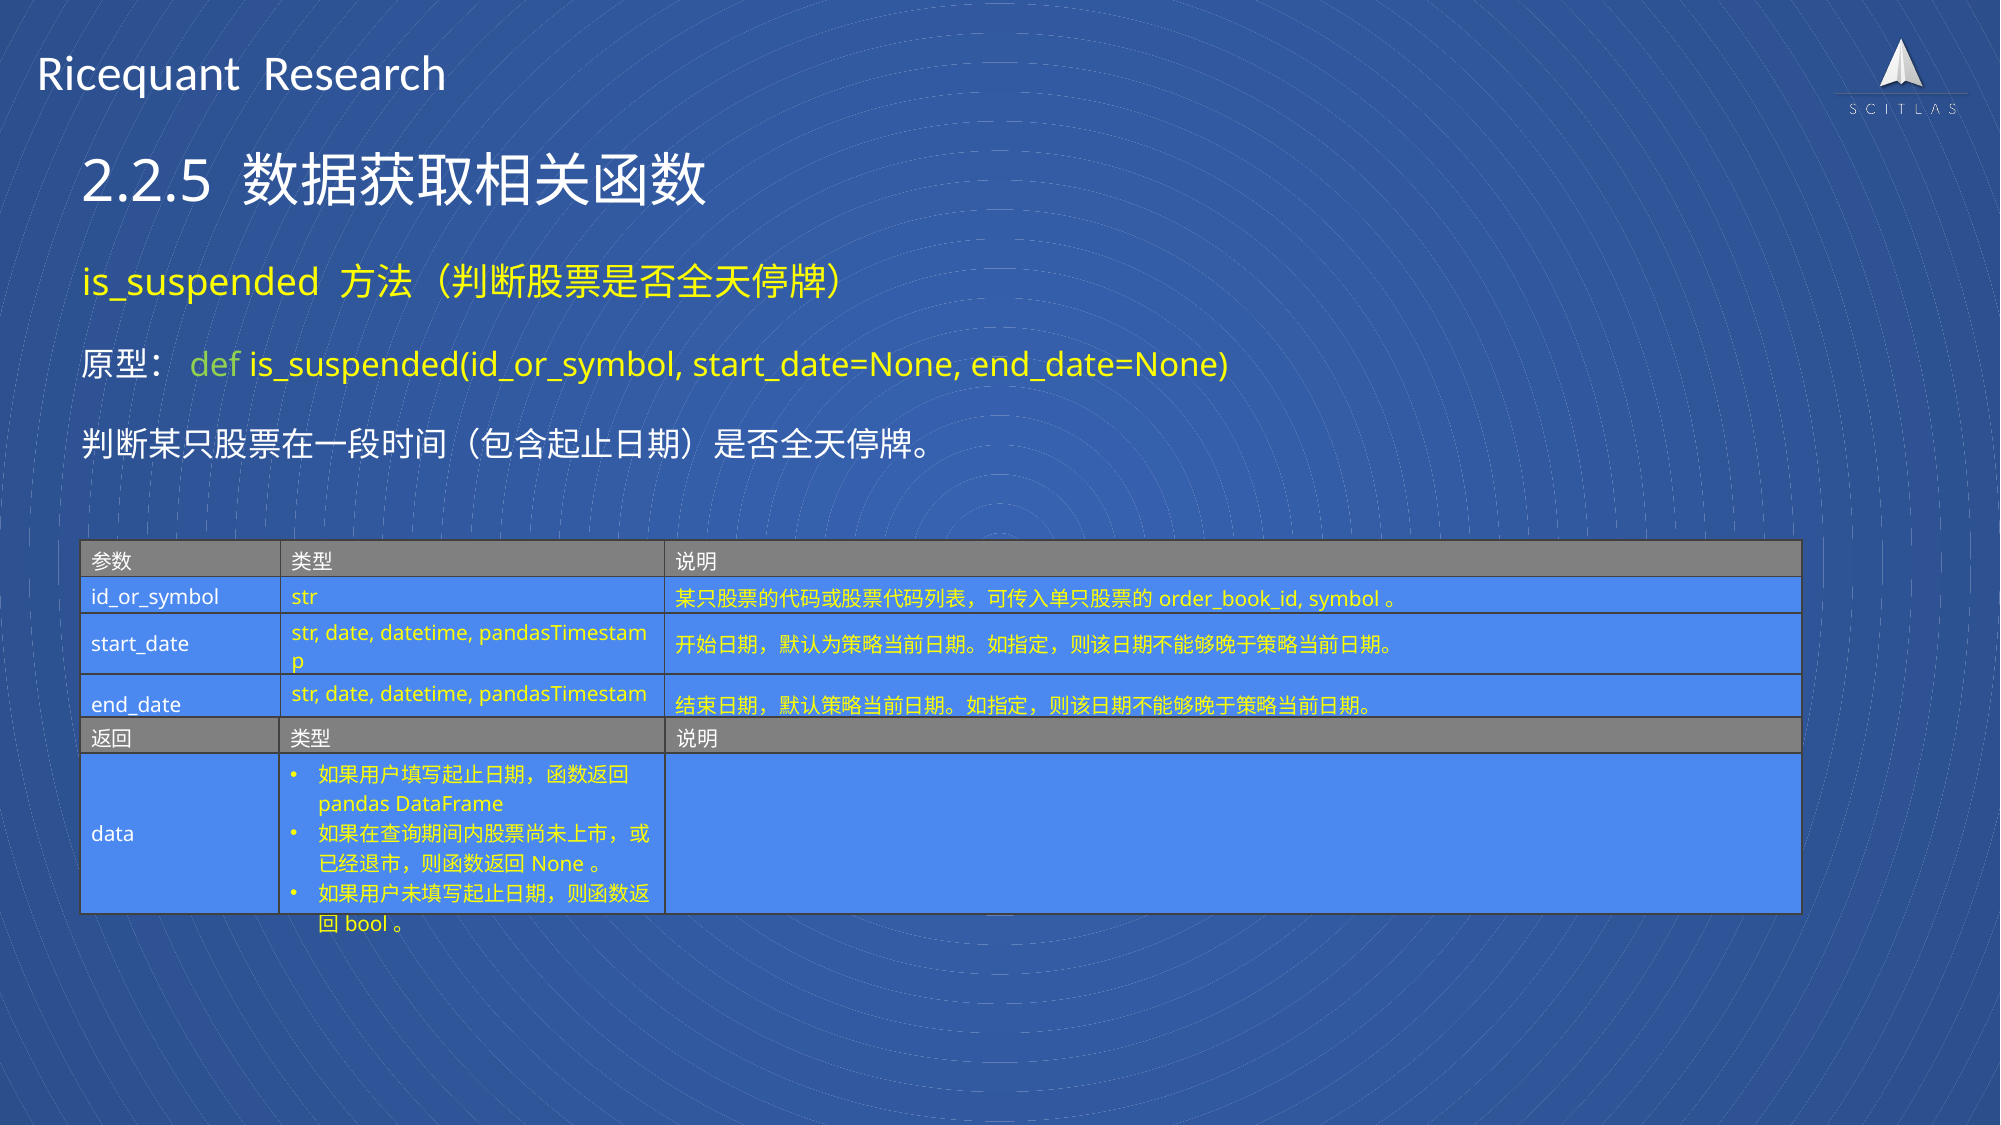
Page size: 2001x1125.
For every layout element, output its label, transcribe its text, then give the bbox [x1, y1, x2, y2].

table_cell data [81, 754, 278, 913]
text_box Ricequant Research [22, 32, 778, 108]
table_cell 结束日期，默认策略当前日期。如指定，则该日期不能够晚于策略当前日期。 [665, 675, 1801, 716]
table_cell [666, 754, 1801, 913]
table_header 类型 [280, 718, 664, 752]
table_cell end_date [81, 675, 280, 716]
table_header 返回 [81, 718, 278, 752]
table_cell 如果用户填写起止日期，函数返回pandas DataFrame 如果在查询期间内股票尚未上市，或已经退市，则函数返回None。 如果用户未填写起止日期，则函数返回bool。 [280, 754, 664, 913]
table_cell 开始日期，默认为策略当前日期。如指定，则该日期不能够晚于策略当前日期。 [665, 614, 1801, 673]
table_cell str [281, 577, 664, 612]
picture [1802, 0, 2000, 142]
text_box [0, 0, 2000, 1125]
table_header 参数 [81, 541, 280, 576]
table_header 说明 [665, 541, 1801, 576]
table_cell str, date, datetime, pandasTimestamp [281, 675, 664, 716]
text_box 2.2.5 数据获取相关函数 is_suspended 方法（判断股票是否全天停牌） 原型：def is_suspended(id_or_symbol, start_date=None, end_date=None) 判断某只股票在一段时间（包含起止日期）是否全天停牌。 [67, 135, 1833, 795]
table_cell 某只股票的代码或股票代码列表，可传入单只股票的order_book_id, symbol。 [665, 577, 1801, 612]
table_cell str, date, datetime, pandasTimestamp [281, 614, 664, 673]
table_header 说明 [666, 718, 1801, 752]
table_header 类型 [281, 541, 664, 576]
table_cell start_date [81, 614, 280, 673]
table_cell id_or_symbol [81, 577, 280, 612]
